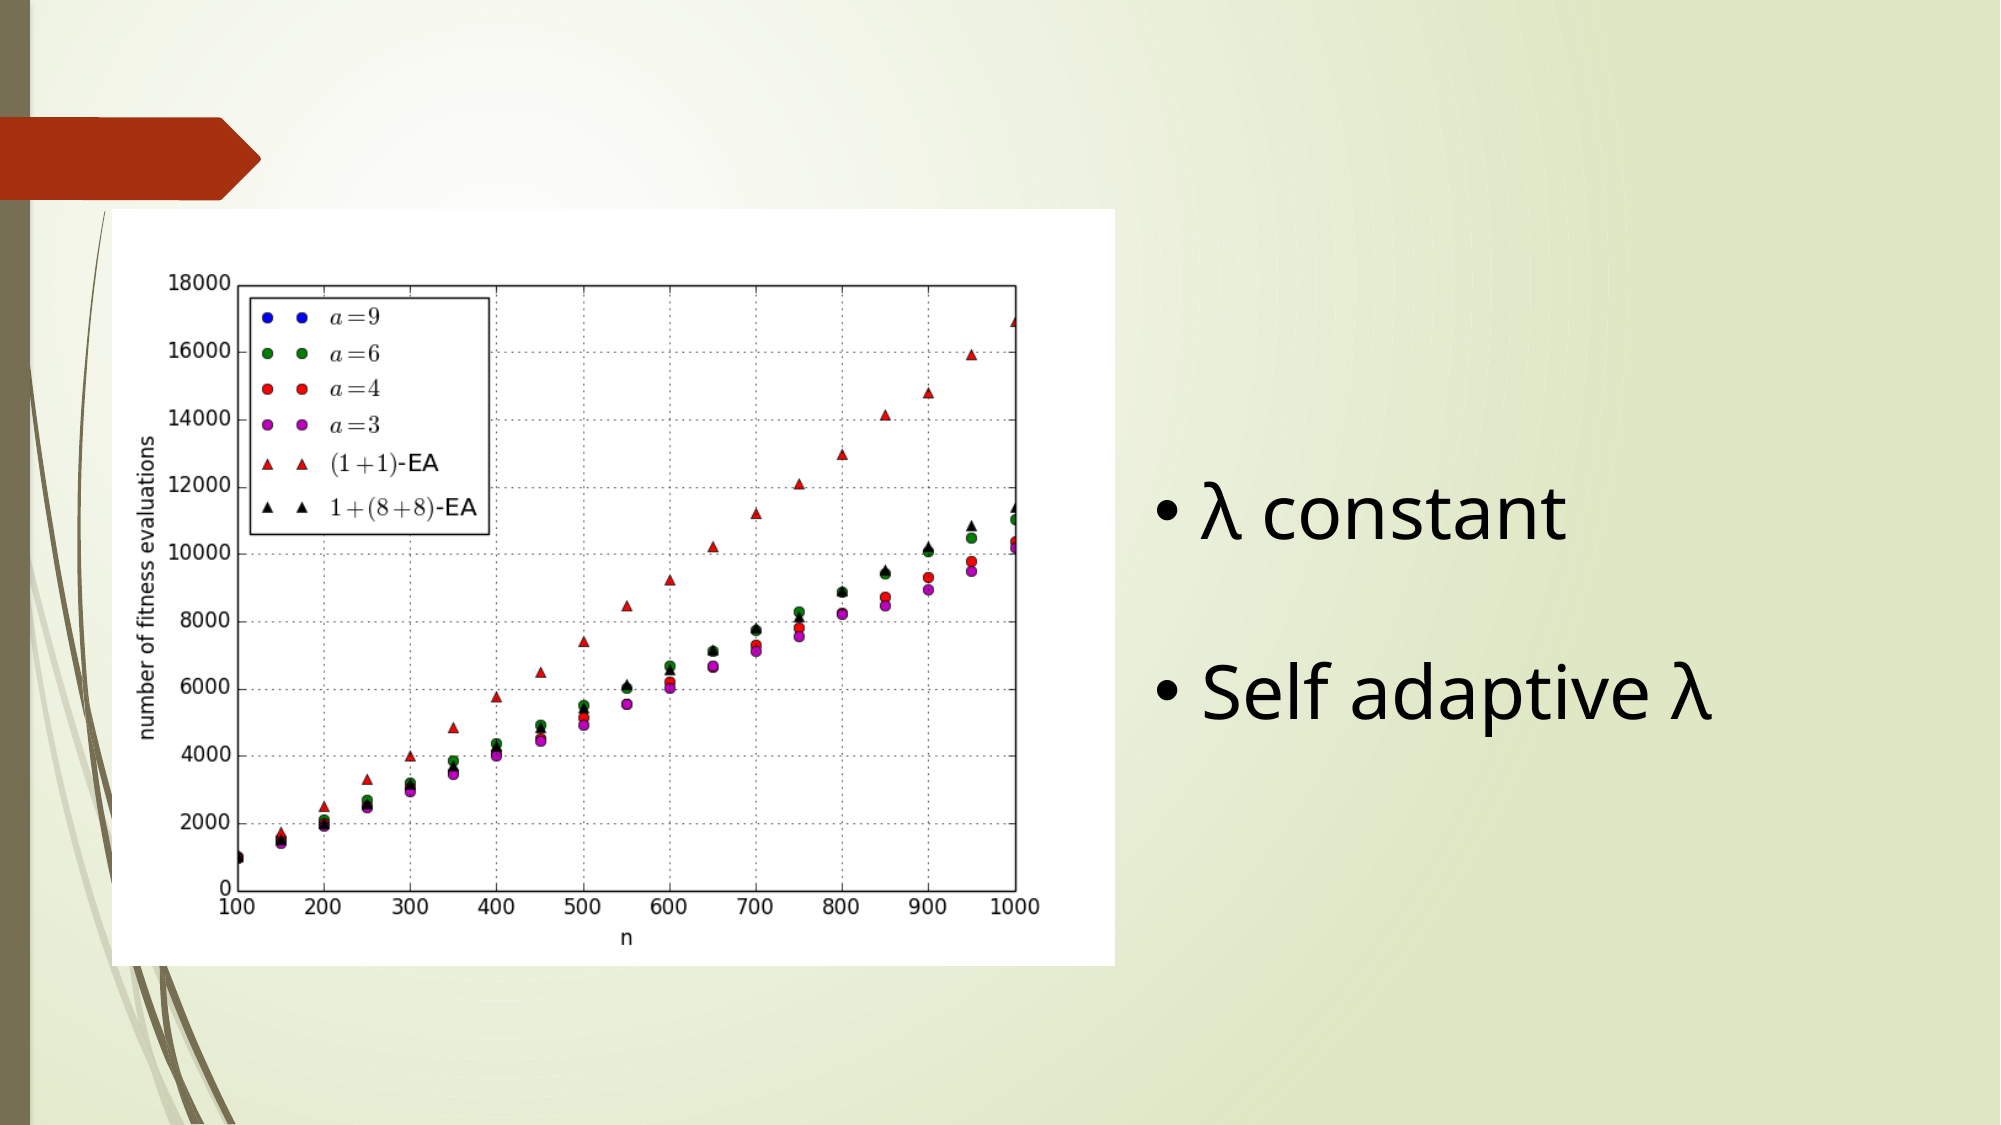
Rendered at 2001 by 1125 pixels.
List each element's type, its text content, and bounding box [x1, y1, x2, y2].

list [111, 208, 1115, 966]
text_box λ constant Self adaptive λ [1139, 456, 1792, 742]
